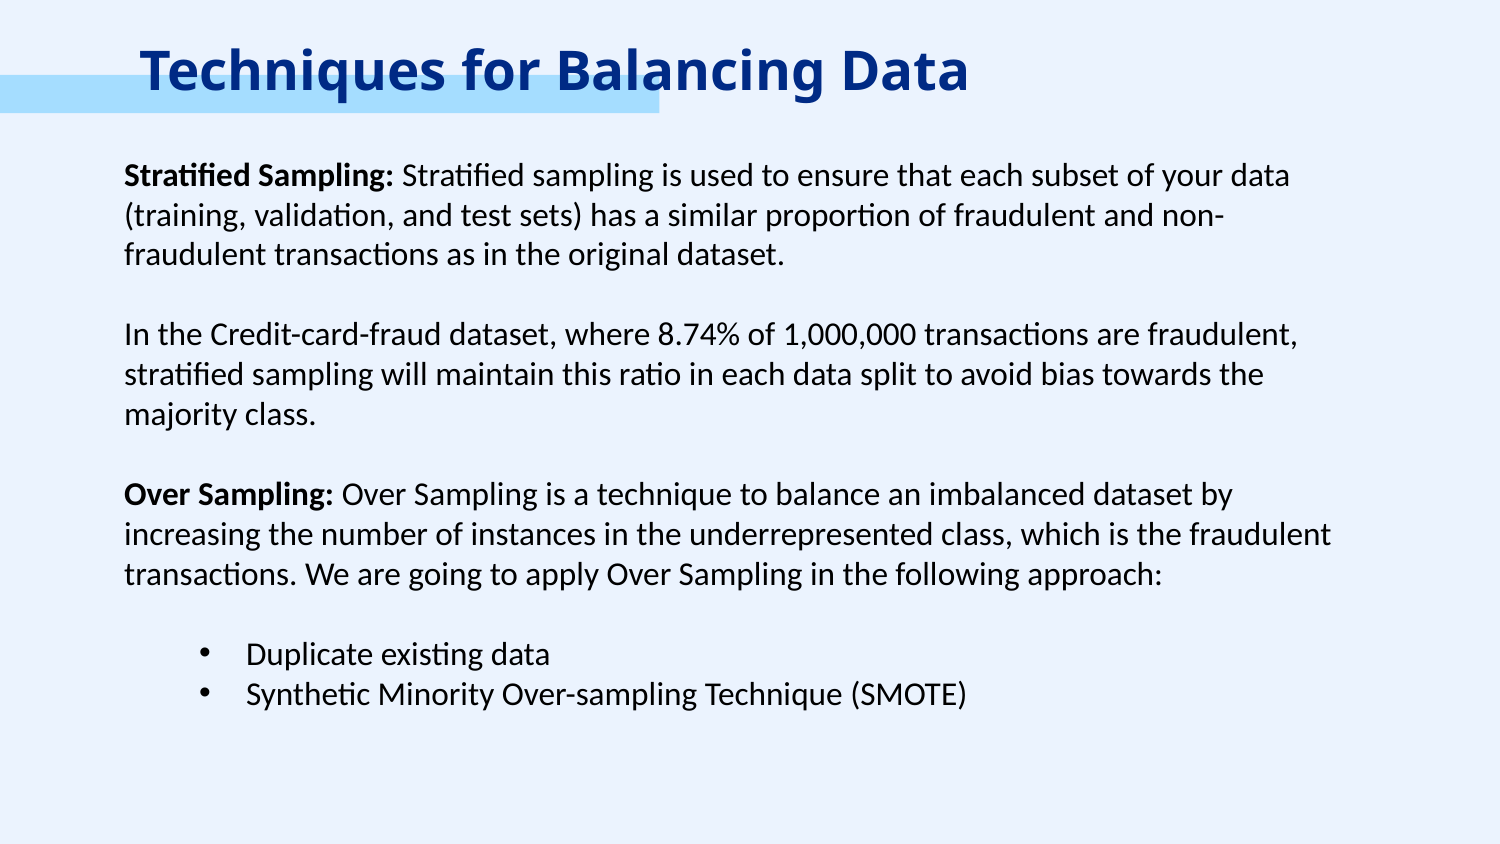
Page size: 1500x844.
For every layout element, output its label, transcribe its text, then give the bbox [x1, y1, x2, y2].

text_box Techniques for Balancing Data [125, 22, 1459, 114]
text_box [125, 96, 1391, 755]
text_box Stratified Sampling: Stratified sampling is used to ensure that each subset of your data (training, validation, and test sets) has a similar proportion of fraudulent and non-fraudulent transactions as in the original dataset. In the Credit-card-fraud dataset, where 8.74% of 1,000,000 transactions are fraudulent, stratified sampling will maintain this ratio in each data split to avoid bias towards the majority class. Over Sampling: Over Sampling is a technique to balance an imbalanced dataset by increasing the number of instances in the underrepresented class, which is the fraudulent transactions. We are going to apply Over Sampling in the following approach: Duplicate existing data Synthetic Minority Over-sampling Technique (SMOTE) [109, 145, 1375, 719]
text_box [0, 74, 125, 114]
